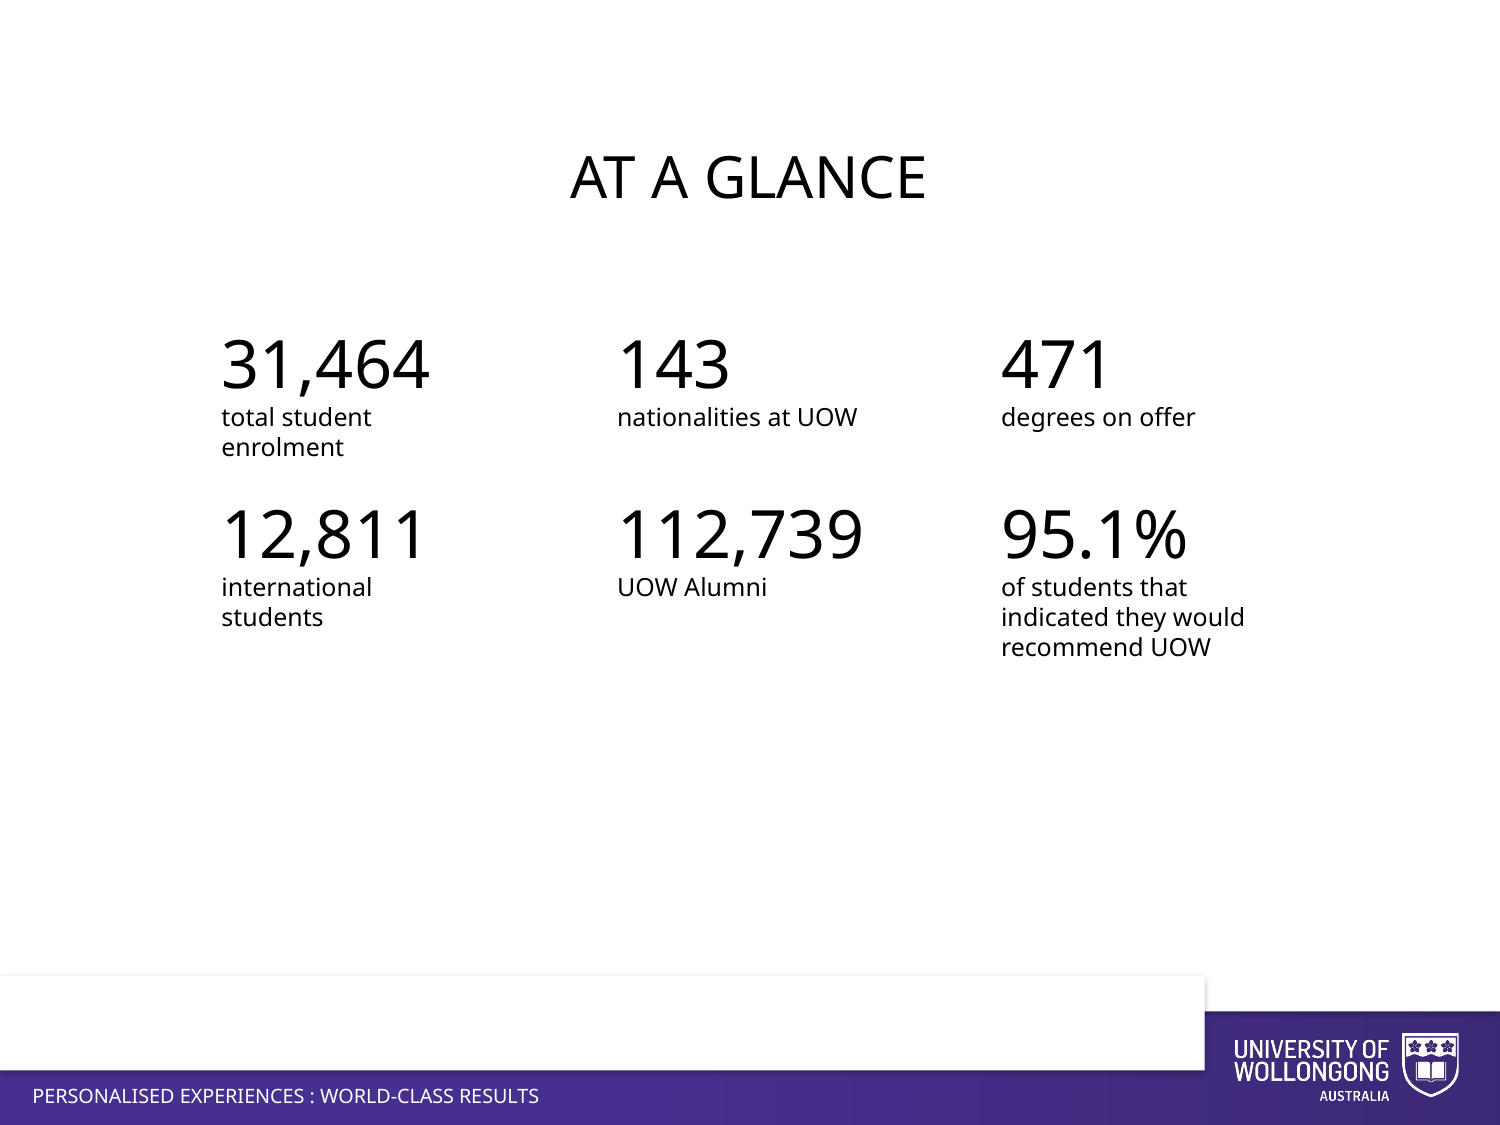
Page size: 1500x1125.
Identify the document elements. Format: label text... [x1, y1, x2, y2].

text_box 143 nationalities at UOW 112,739 UOW Alumni [602, 314, 898, 669]
text_box 31,464 total student enrolment 12,811 international students [206, 314, 491, 789]
text_box At a glance [75, 132, 1424, 275]
text_box 471 degrees on offer 95.1% of students that indicated they would recommend UOW [986, 314, 1294, 759]
picture [0, 1012, 1500, 1125]
